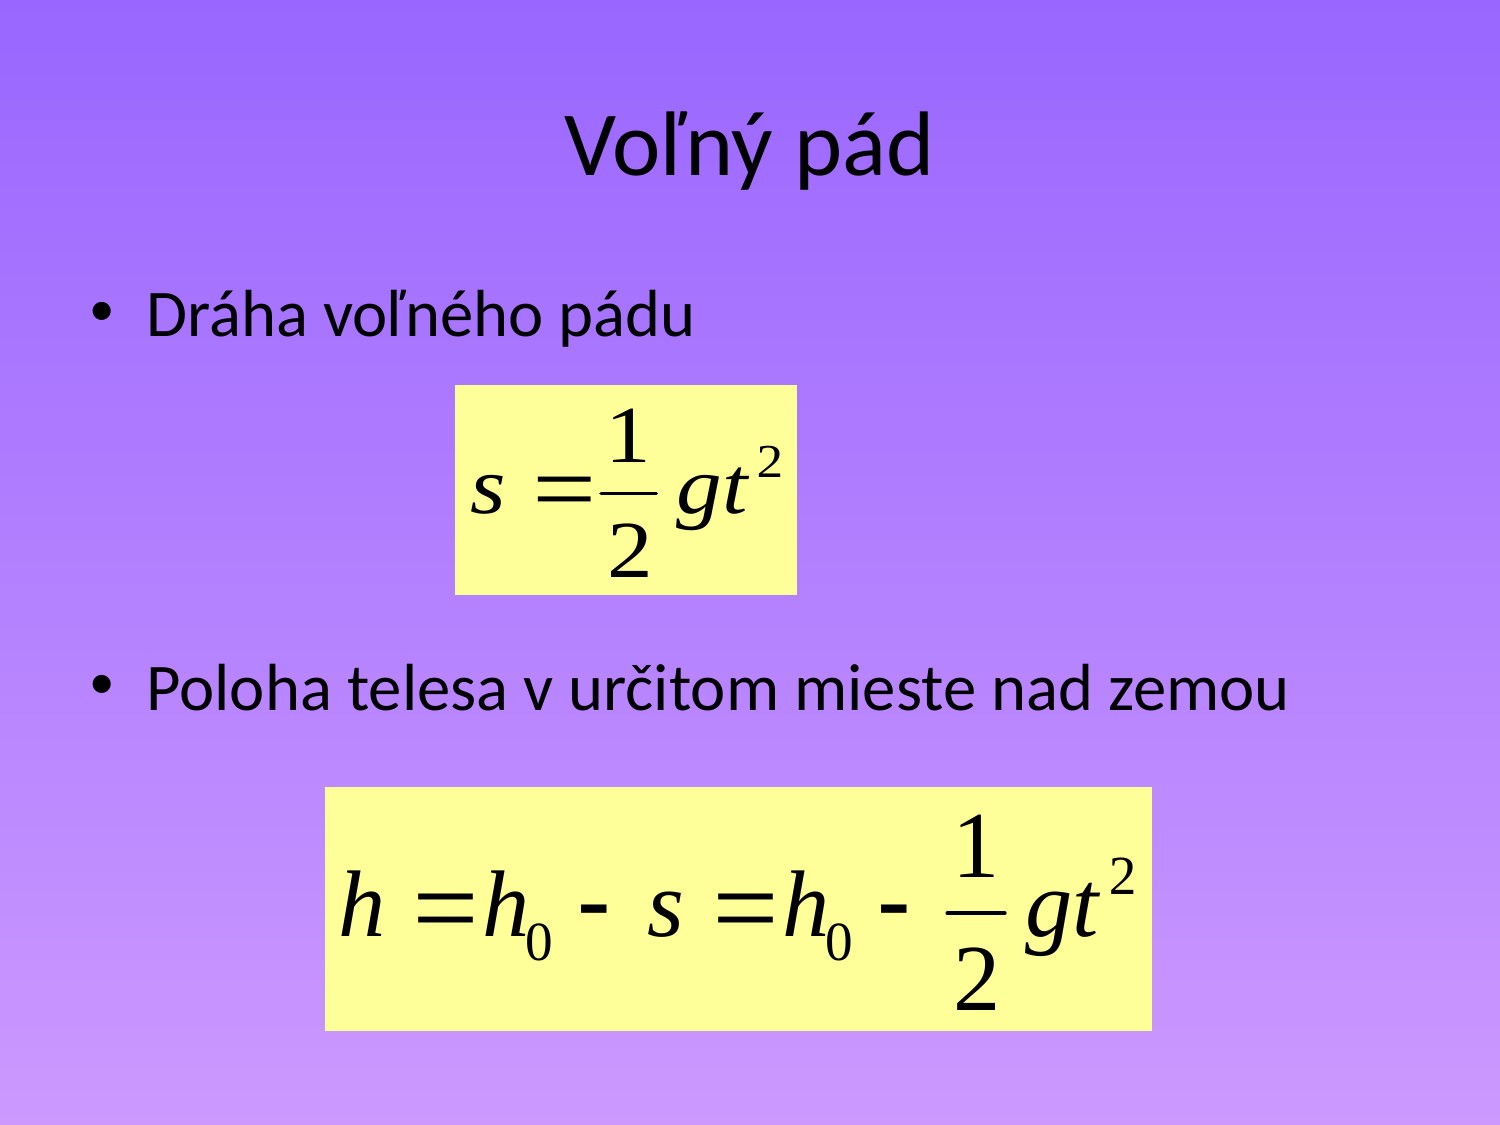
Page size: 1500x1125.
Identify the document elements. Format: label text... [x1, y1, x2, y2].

list Dráha voľného pádu Poloha telesa v určitom mieste nad zemou [75, 262, 1425, 1005]
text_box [454, 385, 797, 596]
title Voľný pád [75, 45, 1425, 233]
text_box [324, 786, 1152, 1032]
